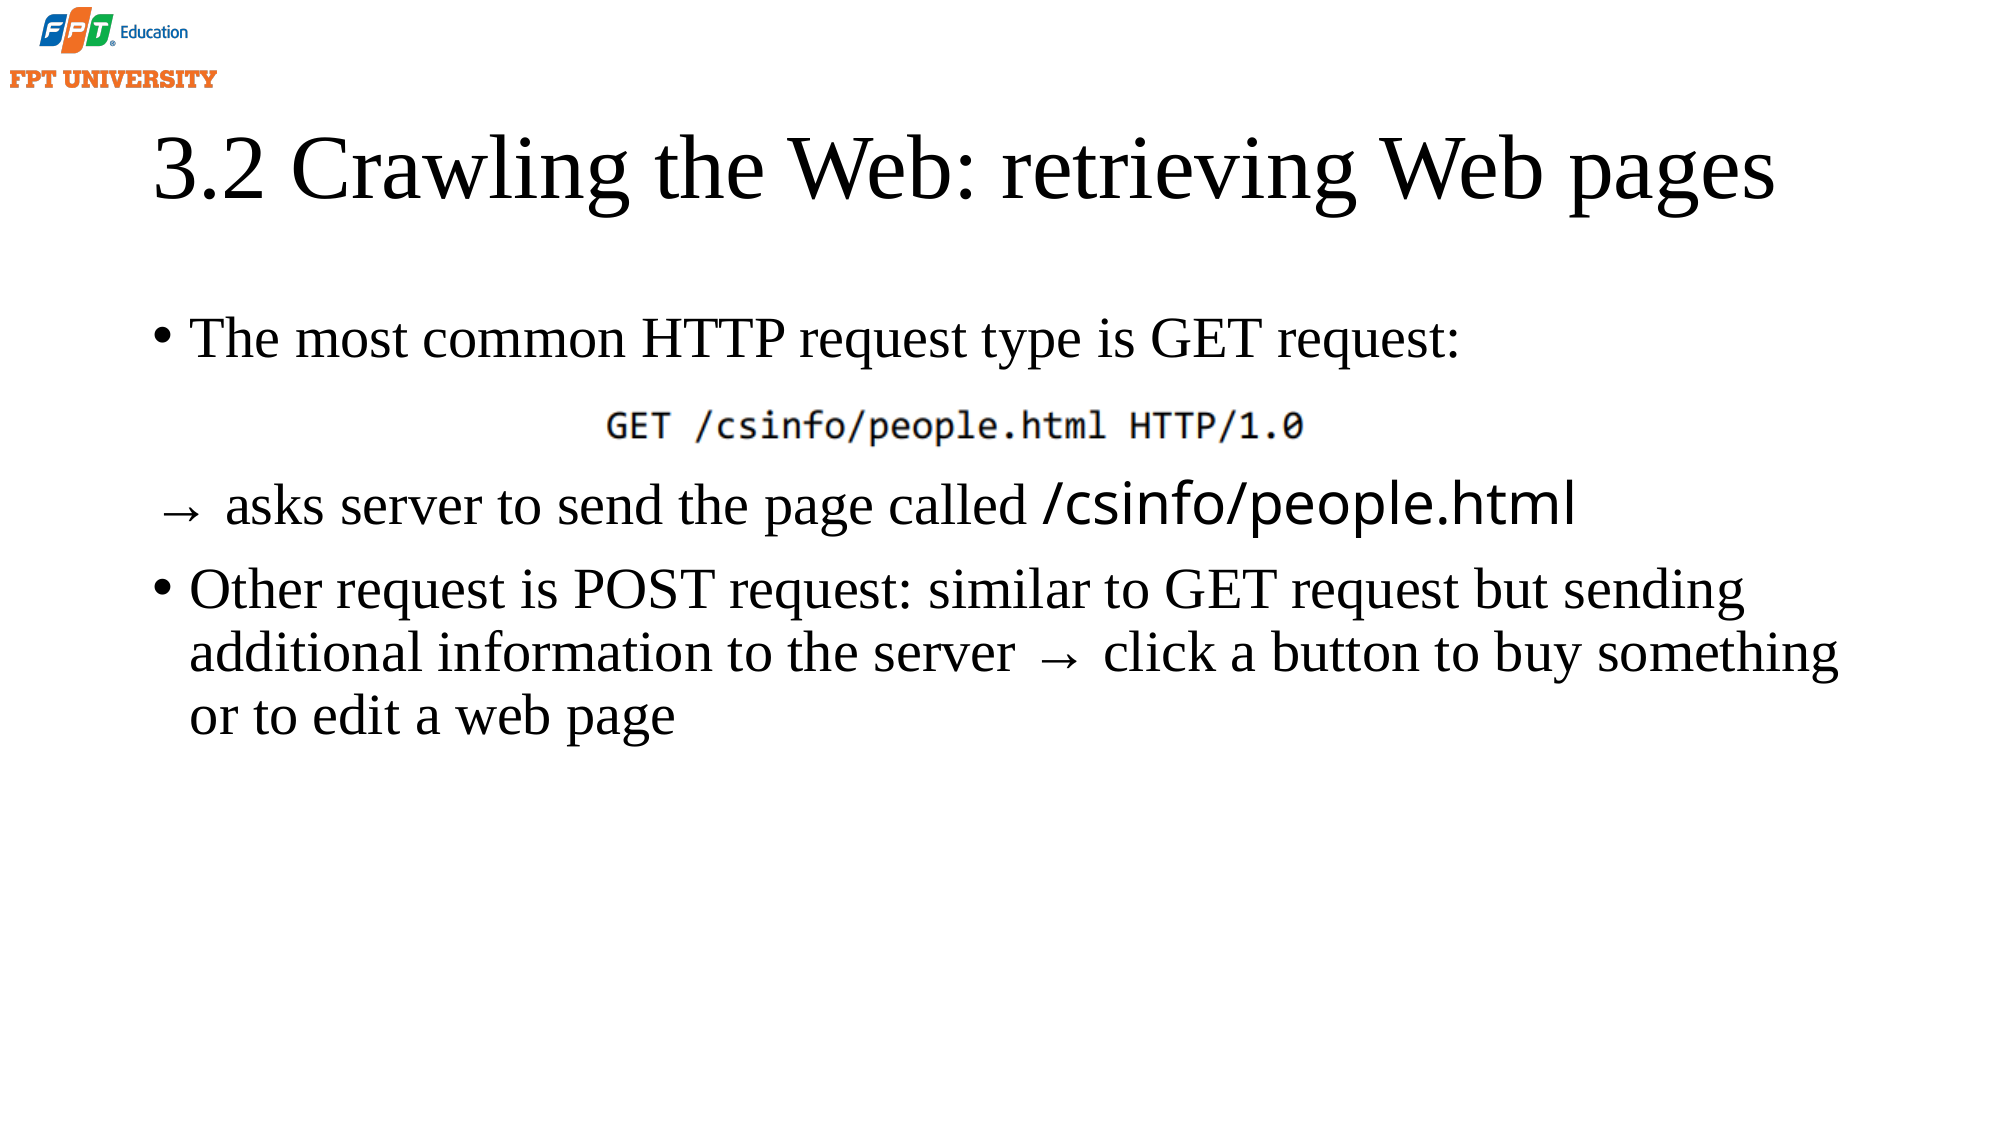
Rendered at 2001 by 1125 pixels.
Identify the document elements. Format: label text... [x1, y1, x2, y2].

list The most common HTTP request type is GET request: → asks server to send the page called /csinfo/people.html Other request is POST request: similar to GET request but sending additional information to the server → click a button to buy something or to edit a web page [137, 299, 1863, 1014]
picture [592, 389, 1333, 461]
picture [10, 7, 217, 88]
title 3.2 Crawling the Web: retrieving Web pages [137, 59, 1863, 278]
